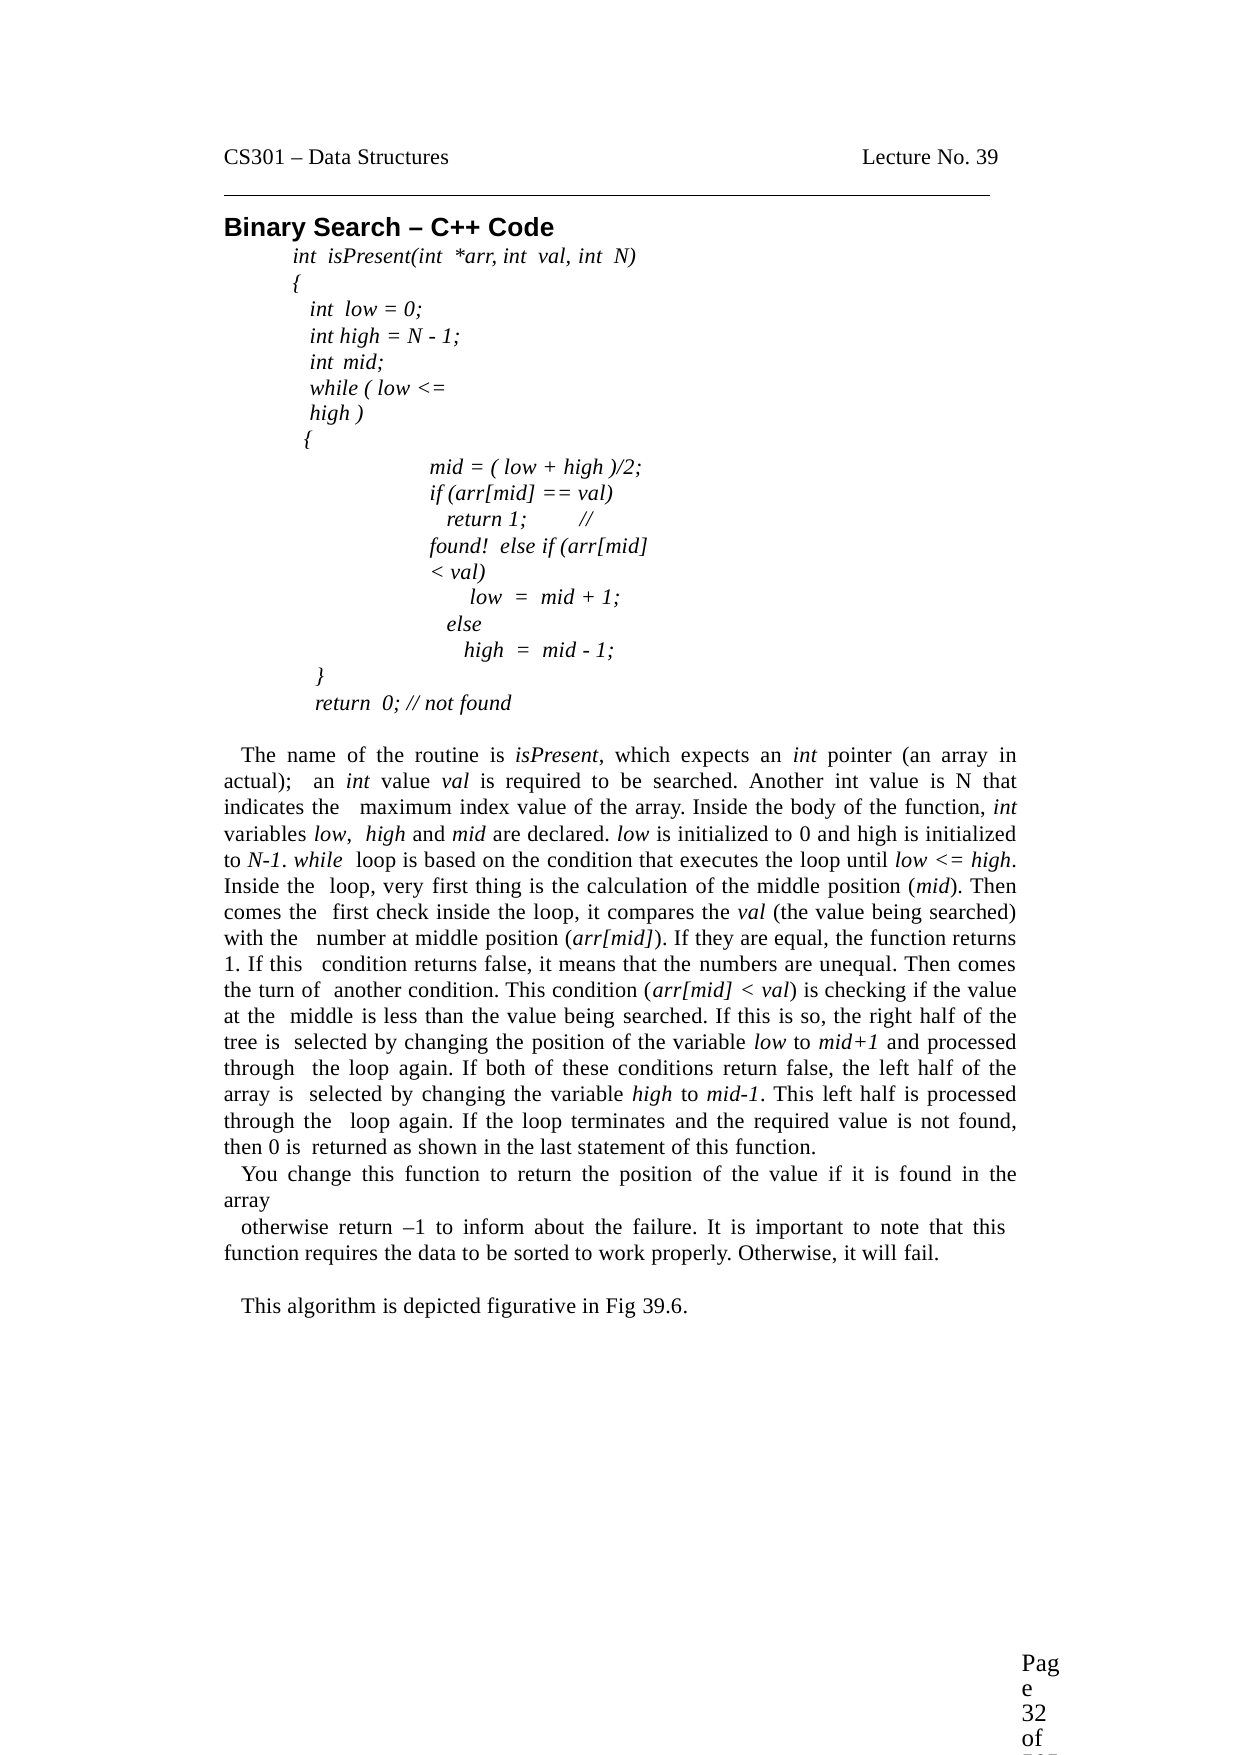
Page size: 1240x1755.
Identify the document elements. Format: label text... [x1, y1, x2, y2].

text_box CS301 – Data Structures [221, 142, 453, 170]
text_box Lecture No. 39 [860, 142, 1003, 170]
text_box Binary Search – C++ Code int isPresent(int *arr, int val, int N) { int low = 0; int high = N - 1; int mid; while ( low <= high ) { mid = ( low + high )/2; if (arr[mid] == val) return 1; // found! else if (arr[mid] < val) low = mid + 1; else high = mid - 1; } return 0; // not found The name of the routine is isPresent, which expects an int pointer (an array in actual); an int value val is required to be searched. Another int value is N that indicates the maximum index value of the array. Inside the body of the function, int variables low, high and mid are declared. low is initialized to 0 and high is initialized to N-1. while loop is based on the condition that executes the loop until low <= high. Inside the loop, very first thing is the calculation of the middle position (mid). Then comes the first check inside the loop, it compares the val (the value being searched) with the number at middle position (arr[mid]). If they are equal, the function returns 1. If this condition returns false, it means that the numbers are unequal. Then comes the turn of another condition. This condition (arr[mid] < val) is checking if the value at the middle is less than the value being searched. If this is so, the right half of the tree is selected by changing the position of the variable low to mid+1 and processed through the loop again. If both of these conditions return false, the left half of the array is selected by changing the variable high to mid-1. This left half is processed through the loop again. If the loop terminates and the required value is not found, then 0 is returned as shown in the last statement of this function. You change this function to return the position of the value if it is found in the array otherwise return –1 to inform about the failure. It is important to note that this function requires the data to be sorted to work properly. Otherwise, it will fail. This algorithm is depicted figurative in Fig 39.6. [221, 210, 1018, 1318]
slide_number Page 32 of 505 [1019, 1651, 1065, 1755]
